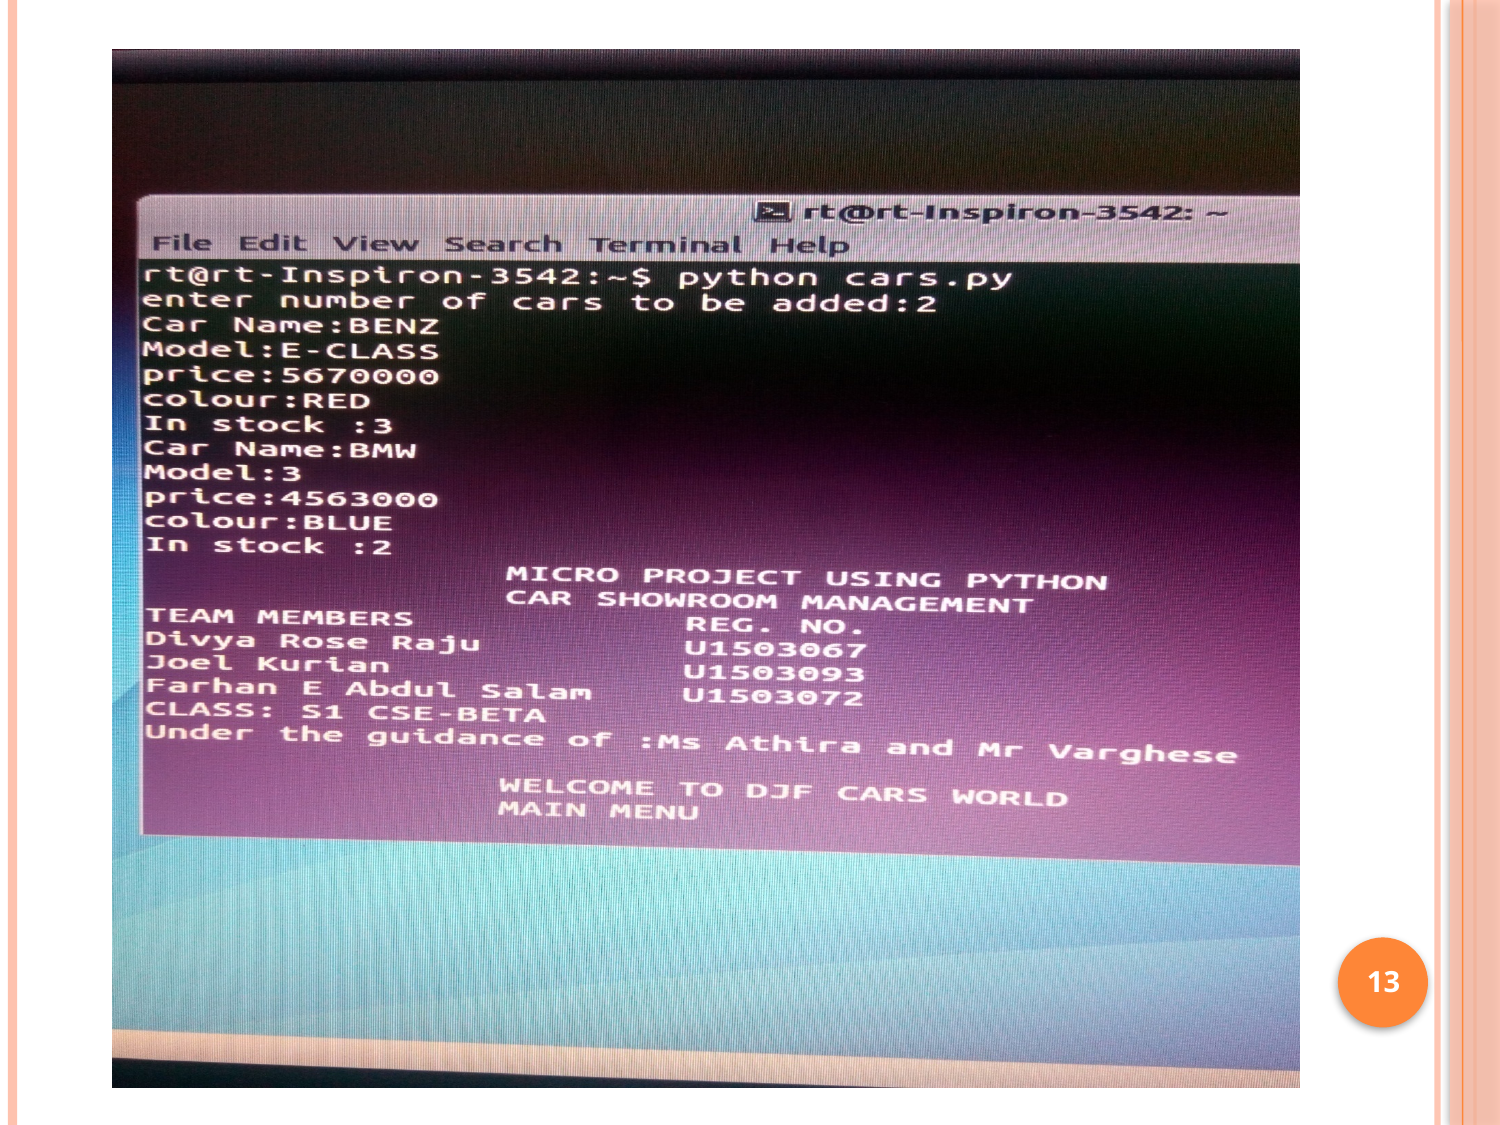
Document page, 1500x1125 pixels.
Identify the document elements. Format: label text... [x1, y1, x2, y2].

slide_number 13 [1333, 940, 1434, 1027]
picture [111, 49, 1301, 1088]
